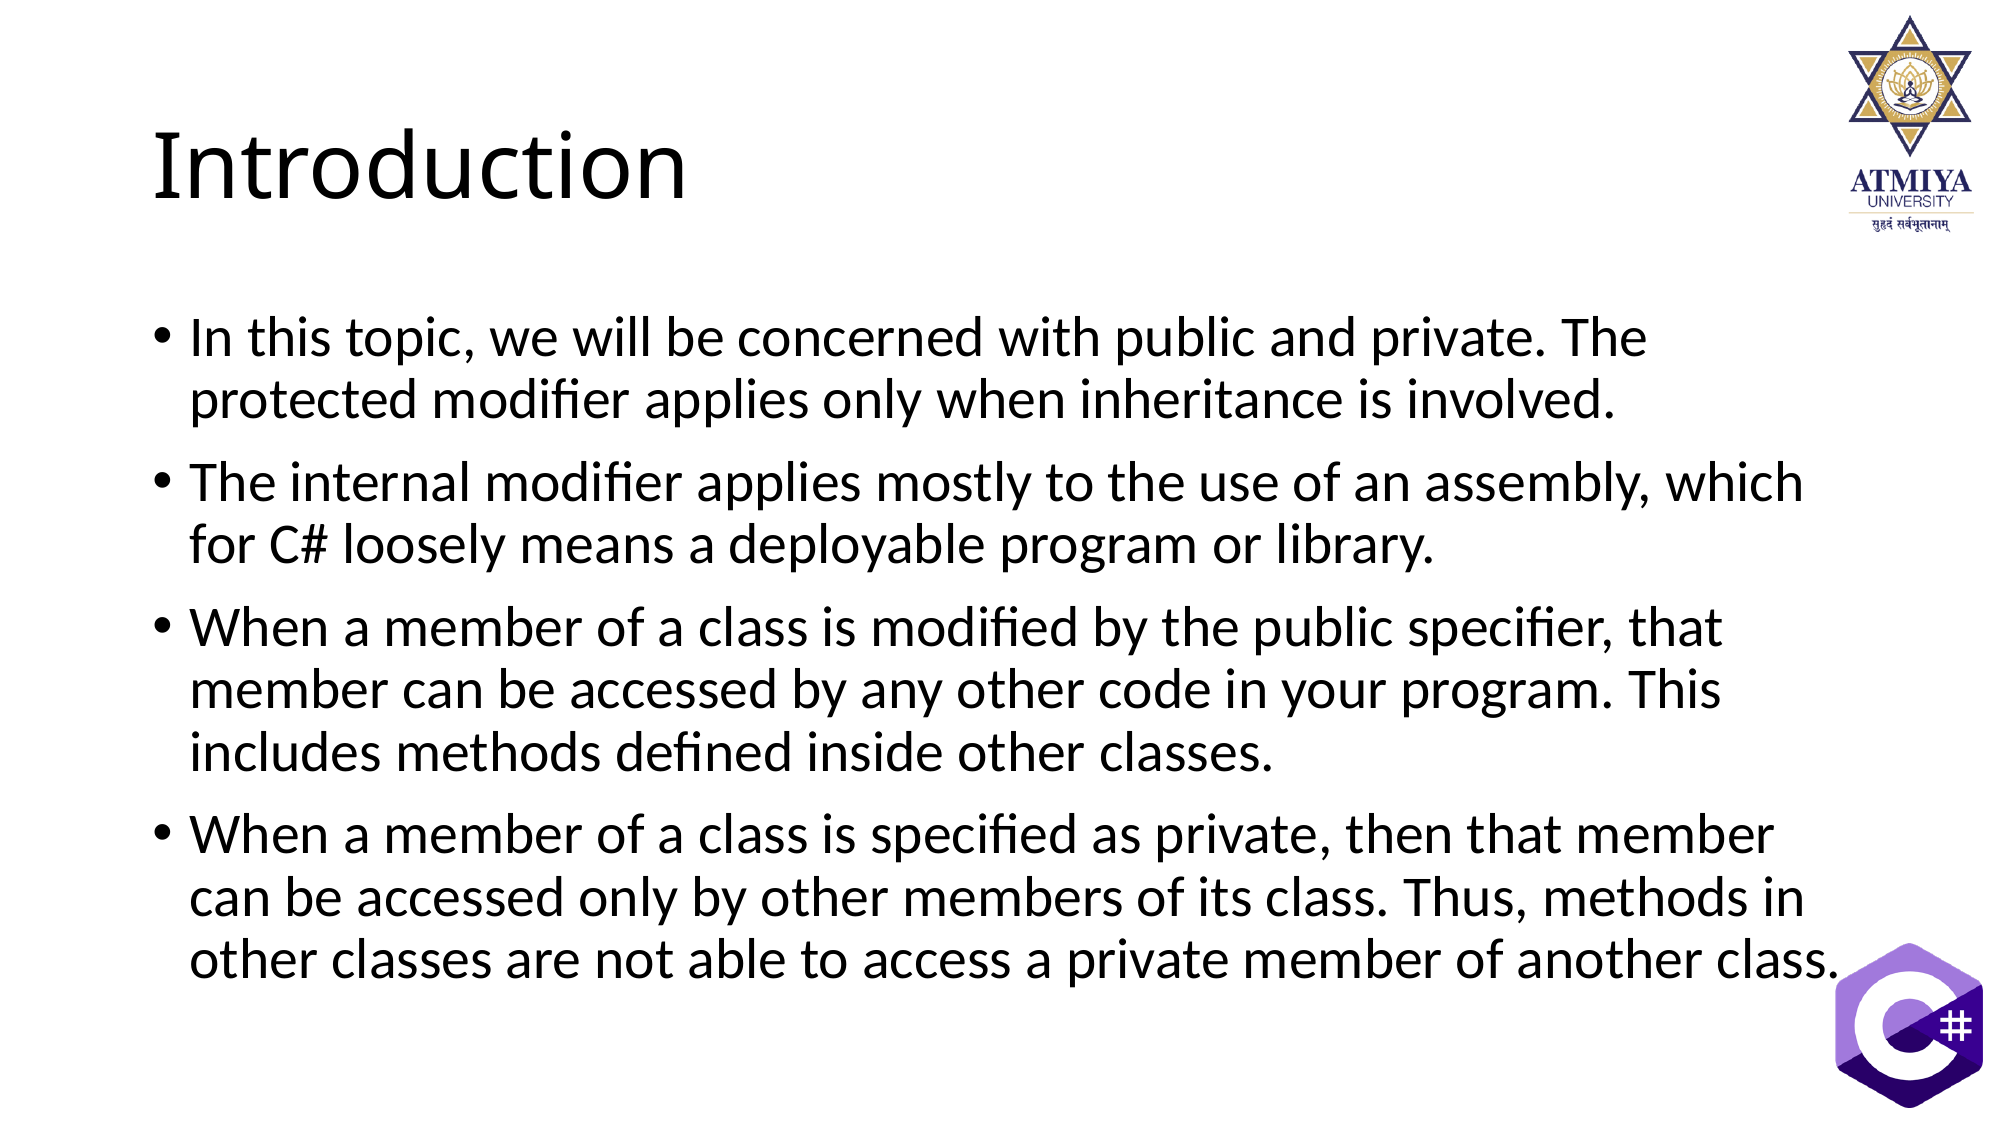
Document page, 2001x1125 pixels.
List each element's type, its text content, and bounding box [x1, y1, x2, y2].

list In this topic, we will be concerned with public and private. The protected modifier applies only when inheritance is involved. The internal modifier applies mostly to the use of an assembly, which for C# loosely means a deployable program or library. When a member of a class is modified by the public specifier, that member can be accessed by any other code in your program. This includes methods defined inside other classes. When a member of a class is specified as private, then that member can be accessed only by other members of its class. Thus, methods in other classes are not able to access a private member of another class. [137, 299, 1863, 1014]
title Introduction [137, 59, 1863, 278]
picture [1835, 943, 1983, 1108]
picture [1835, 15, 1985, 235]
